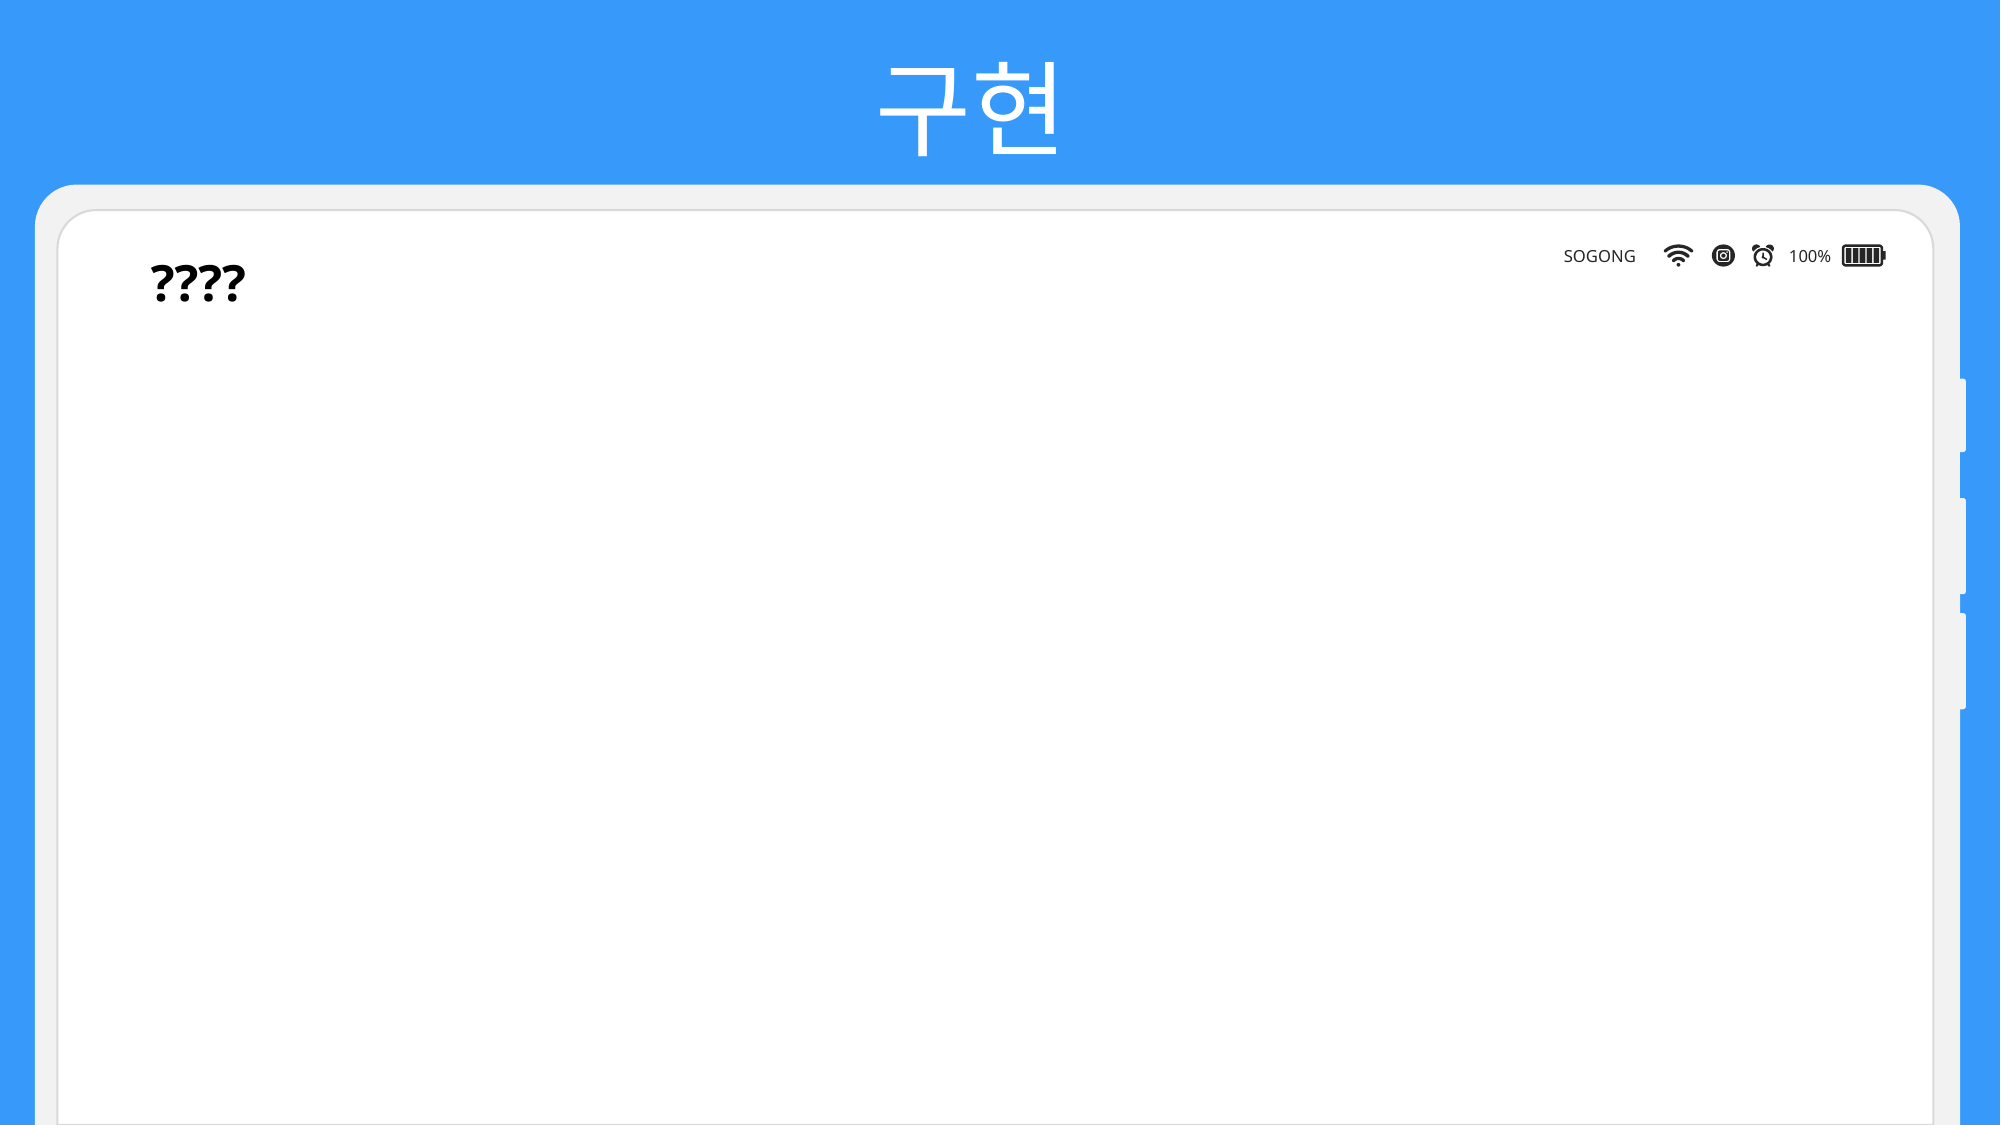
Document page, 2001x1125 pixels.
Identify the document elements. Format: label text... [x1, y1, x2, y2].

text_box 구현 [532, 36, 1411, 177]
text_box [34, 184, 1966, 1125]
